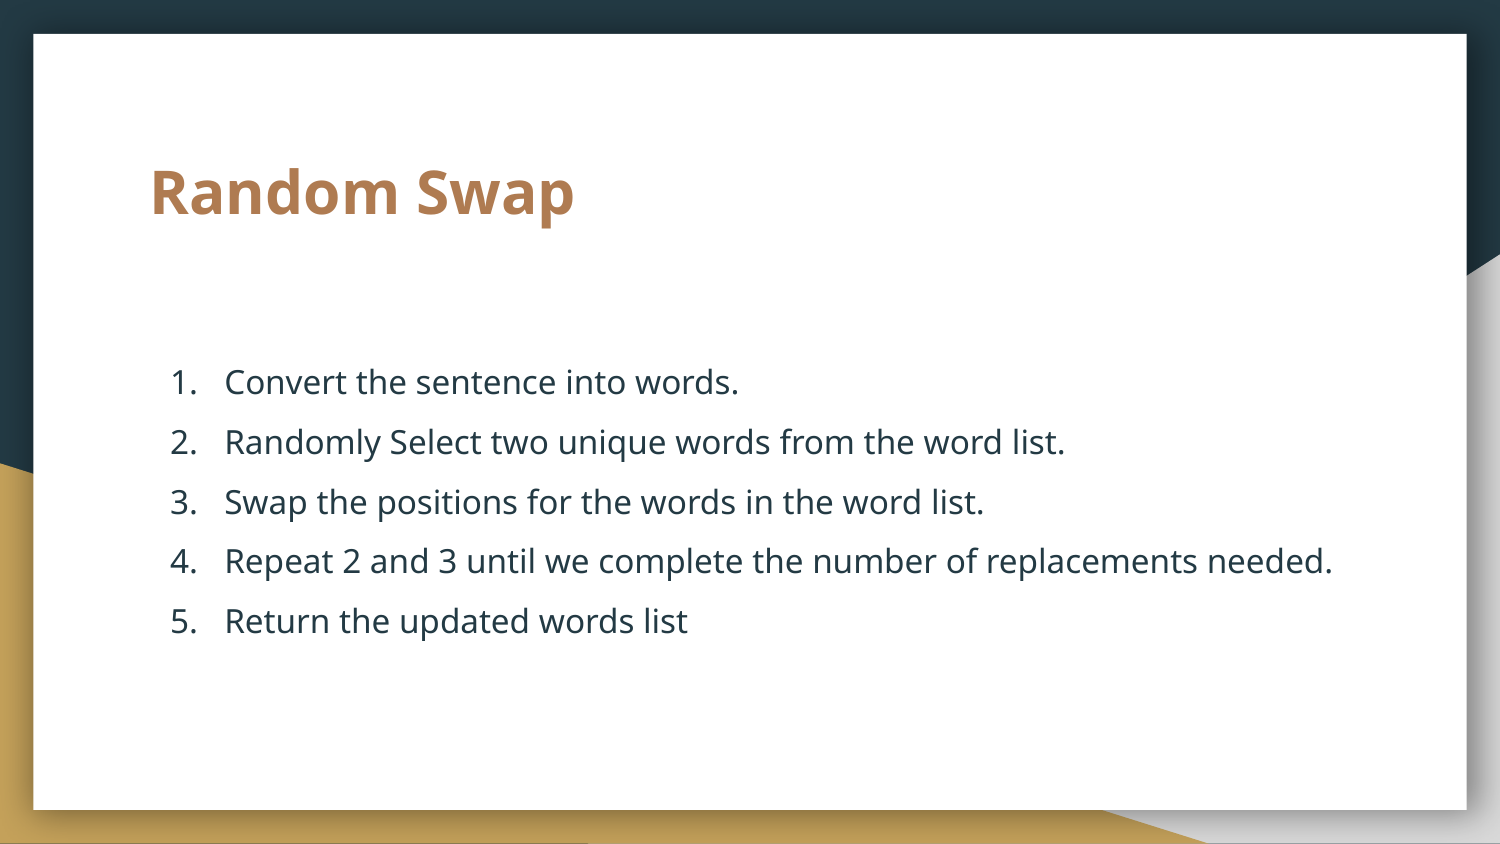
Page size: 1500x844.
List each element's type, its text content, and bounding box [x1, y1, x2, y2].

title Random Swap [134, 138, 1366, 296]
list Convert the sentence into words. Randomly Select two unique words from the word list. Swap the positions for the words in the word list. Repeat 2 and 3 until we complete the number of replacements needed. Return the updated words list [134, 326, 1366, 729]
